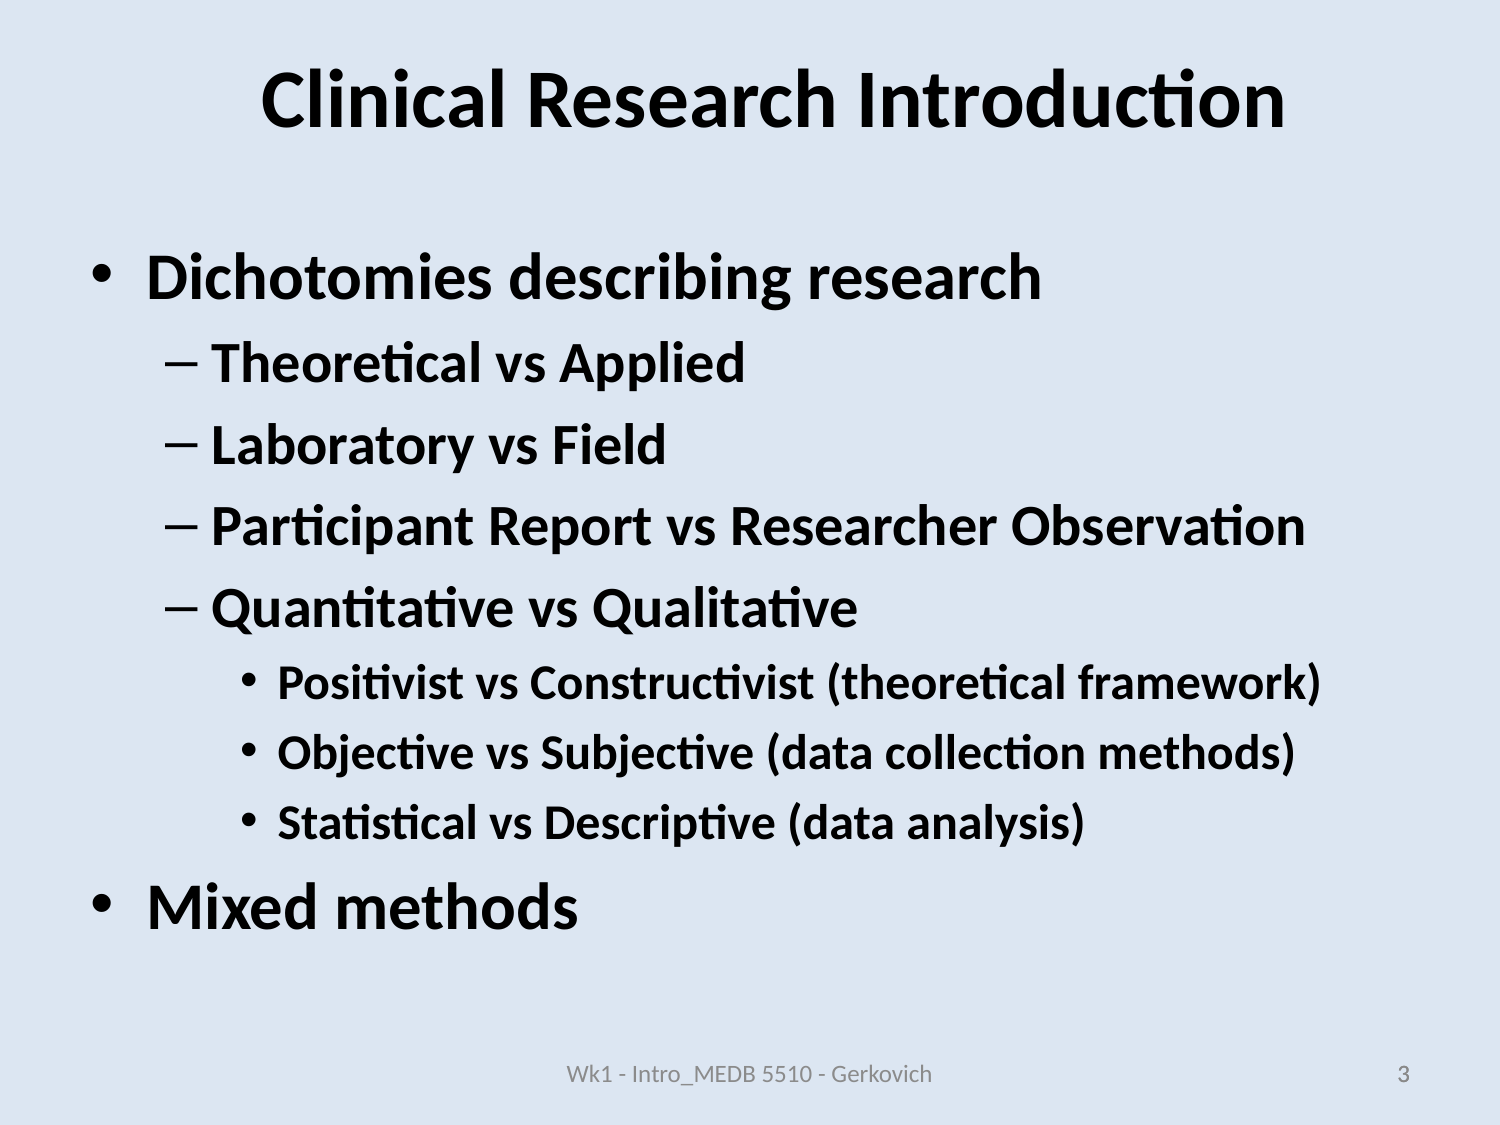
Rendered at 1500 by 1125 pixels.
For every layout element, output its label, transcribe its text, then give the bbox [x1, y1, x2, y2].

list Dichotomies describing research Theoretical vs Applied Laboratory vs Field Participant Report vs Researcher Observation Quantitative vs Qualitative Positivist vs Constructivist (theoretical framework) Objective vs Subjective (data collection methods) Statistical vs Descriptive (data analysis) Mixed methods [75, 224, 1425, 1005]
title Clinical Research Introduction [99, 0, 1450, 188]
slide_number 3 [1074, 1042, 1425, 1103]
footer Wk1 - Intro_MEDB 5510 - Gerkovich [512, 1042, 988, 1103]
